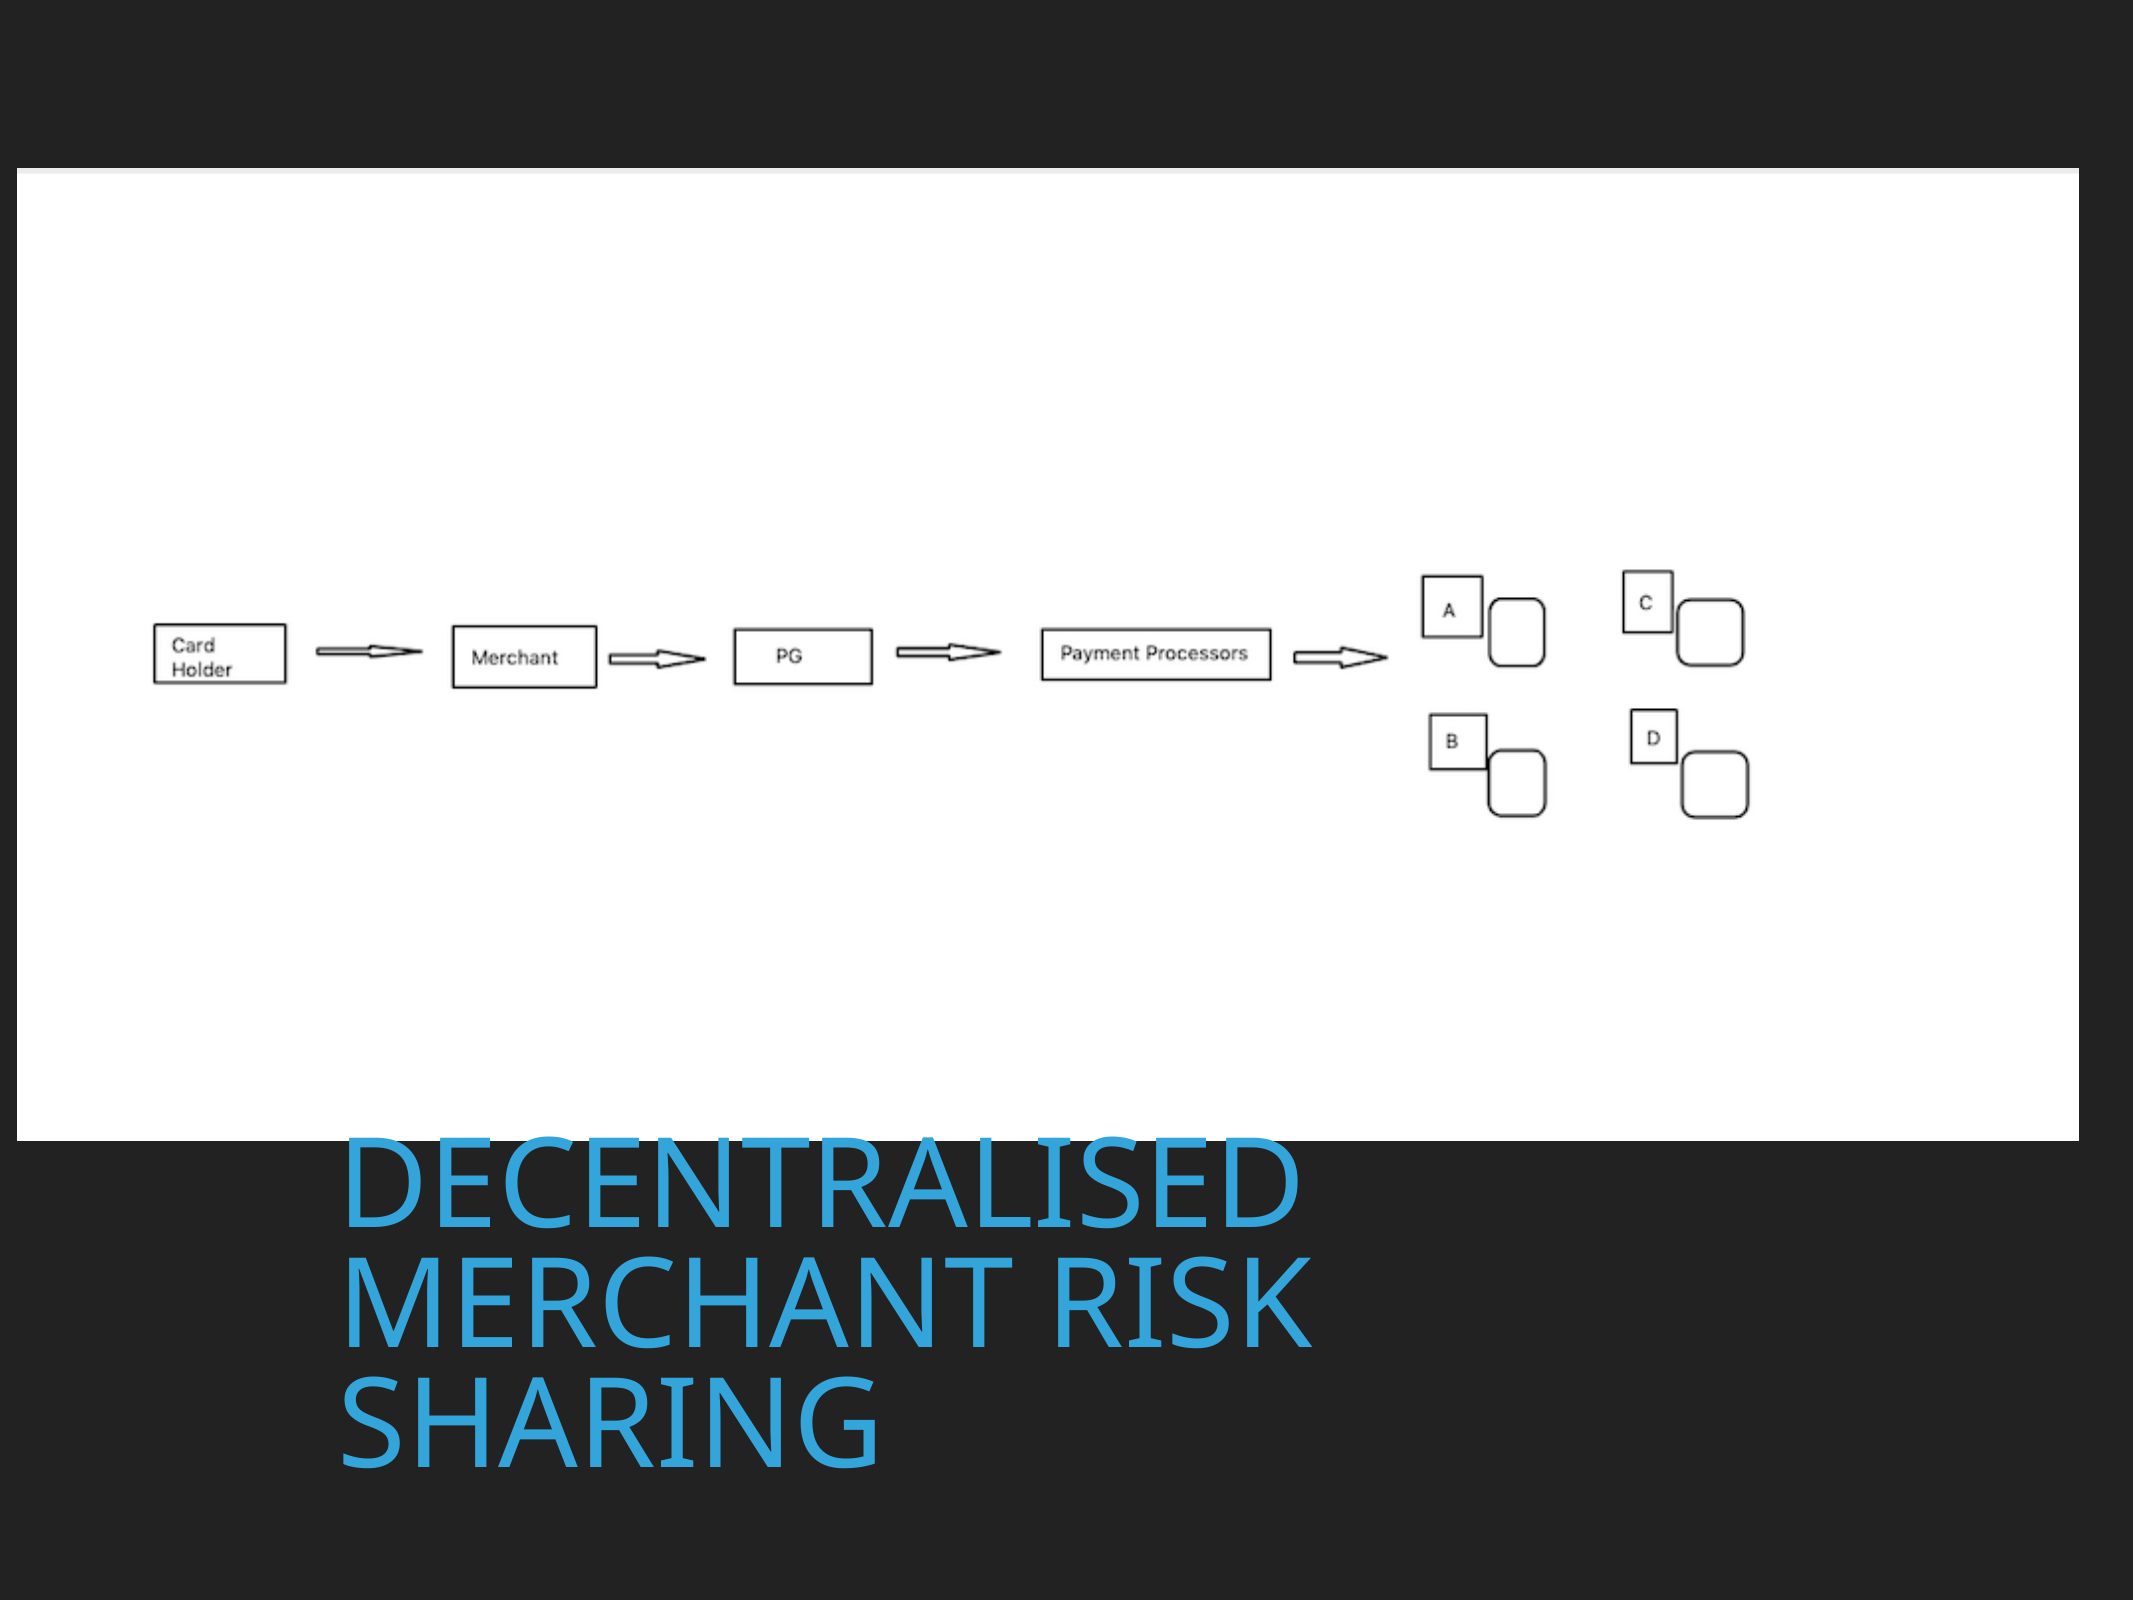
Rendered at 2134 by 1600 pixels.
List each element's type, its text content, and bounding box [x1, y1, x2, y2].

picture [17, 168, 2079, 1142]
text_box DECENTRALISED MERCHANT RISK SHARING [329, 1142, 1712, 1500]
